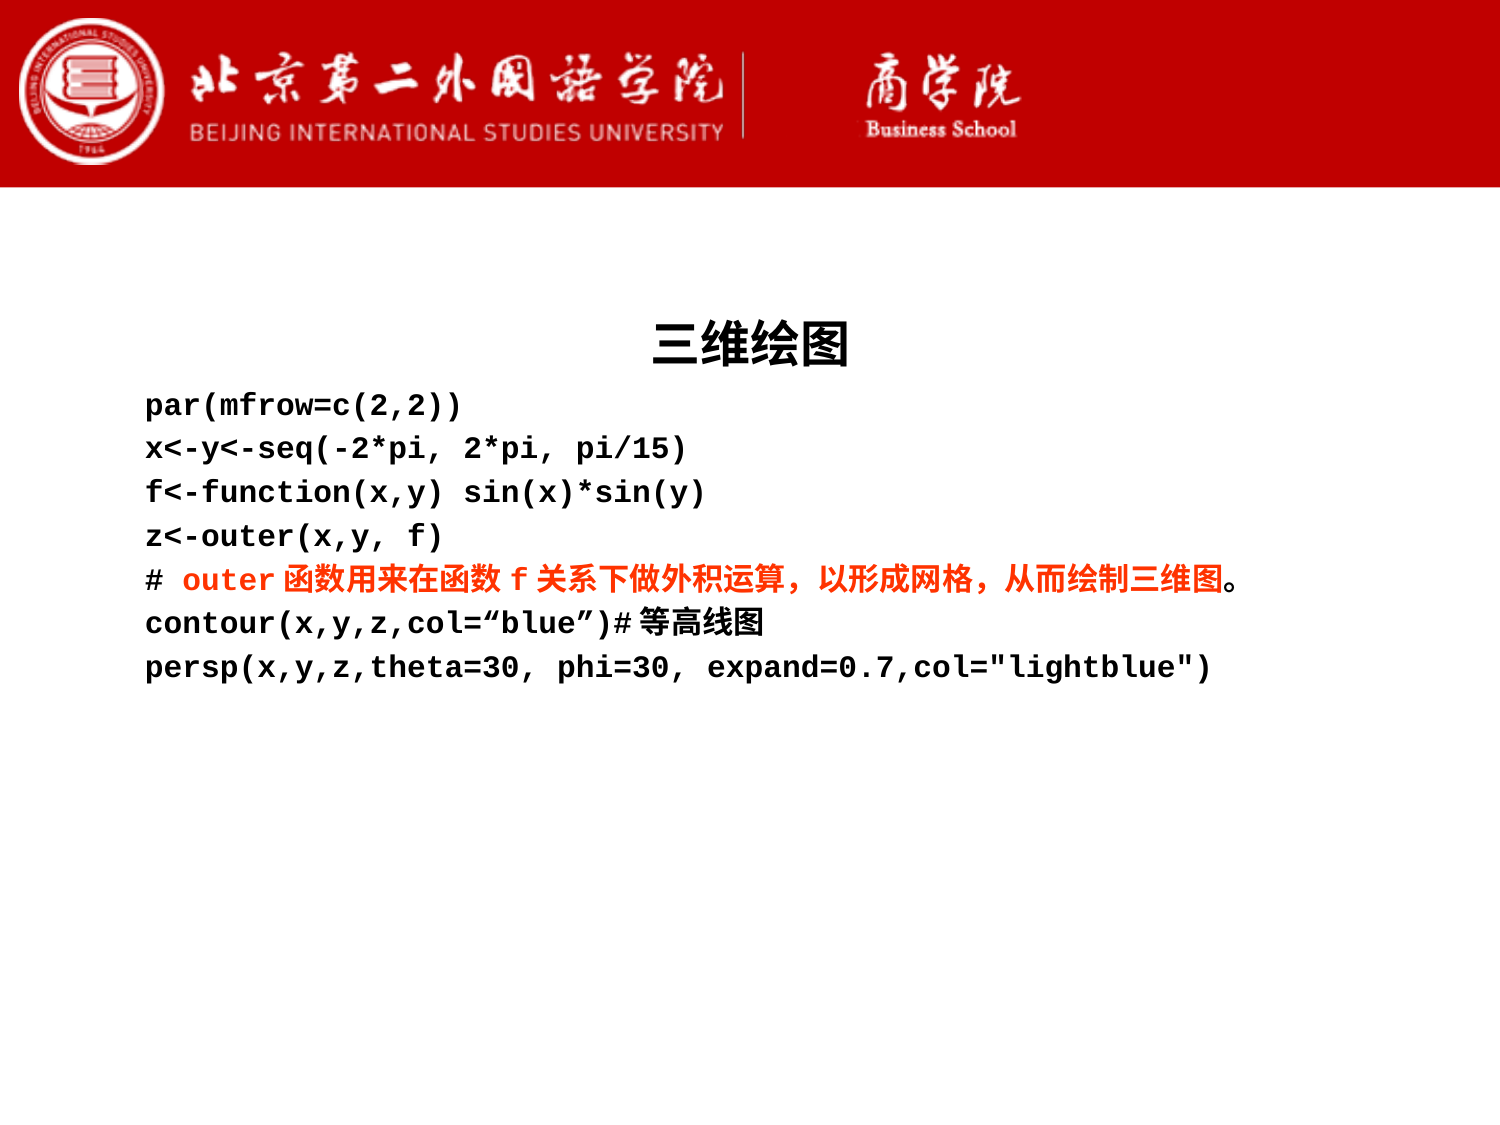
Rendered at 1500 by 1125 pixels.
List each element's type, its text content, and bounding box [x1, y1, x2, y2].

text_box 三维绘图 [5, 305, 1495, 381]
list par(mfrow=c(2,2)) x<-y<-seq(-2*pi, 2*pi, pi/15) f<-function(x,y) sin(x)*sin(y) z<-outer(x,y, f) # outer函数用来在函数f关系下做外积运算，以形成网格，从而绘制三维图。 contour(x,y,z,col=“blue”)#等高线图 persp(x,y,z,theta=30, phi=30, expand=0.7,col="lightblue") [129, 381, 1405, 883]
picture [19, 18, 1270, 165]
